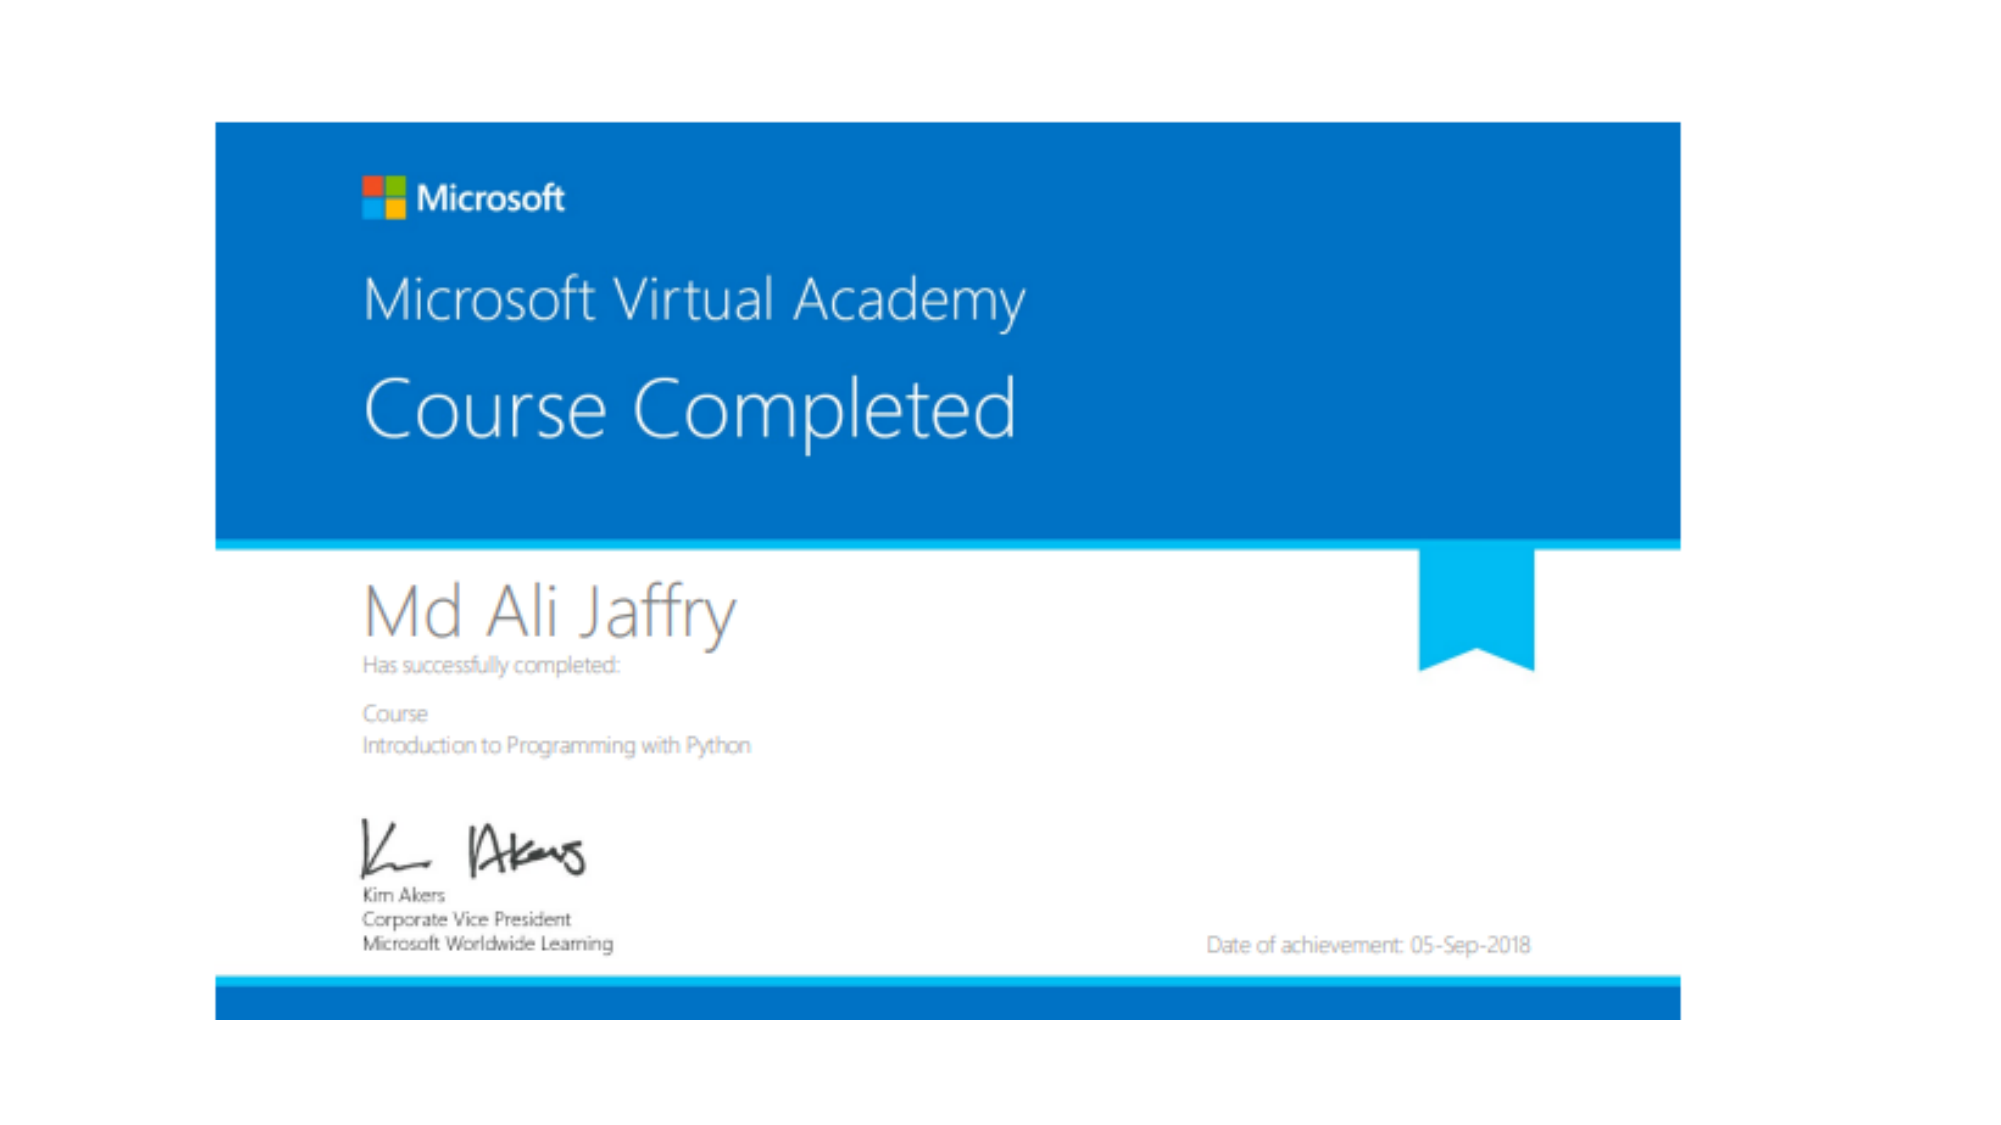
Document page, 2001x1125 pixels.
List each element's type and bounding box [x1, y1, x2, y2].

list [187, 105, 1813, 1020]
